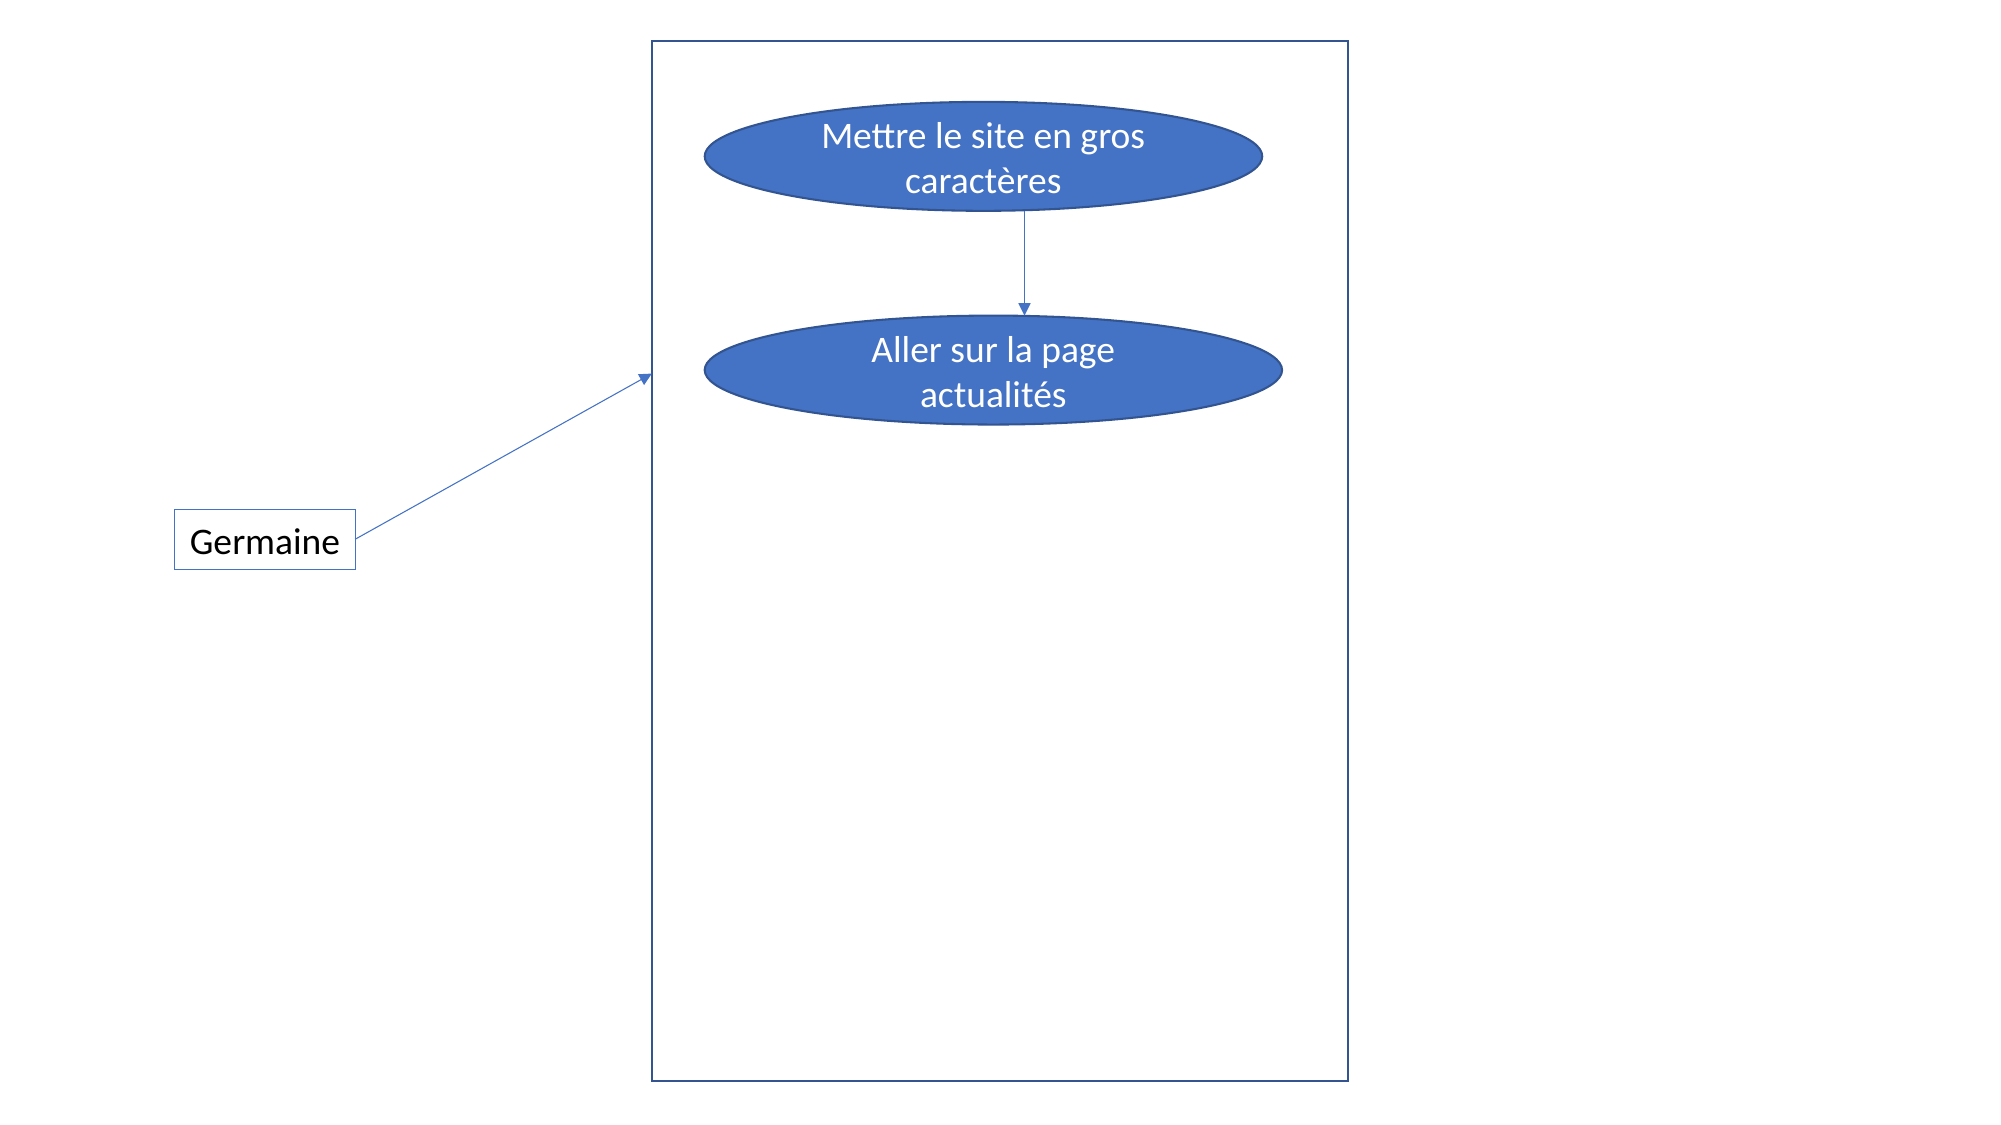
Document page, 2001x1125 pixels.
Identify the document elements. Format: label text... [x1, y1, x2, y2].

text_box Aller sur la page actualités [703, 314, 1284, 426]
text_box Mettre le site en gros caractères [703, 100, 1264, 212]
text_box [356, 373, 652, 540]
text_box [651, 40, 1349, 1082]
text_box Germaine [174, 509, 356, 570]
